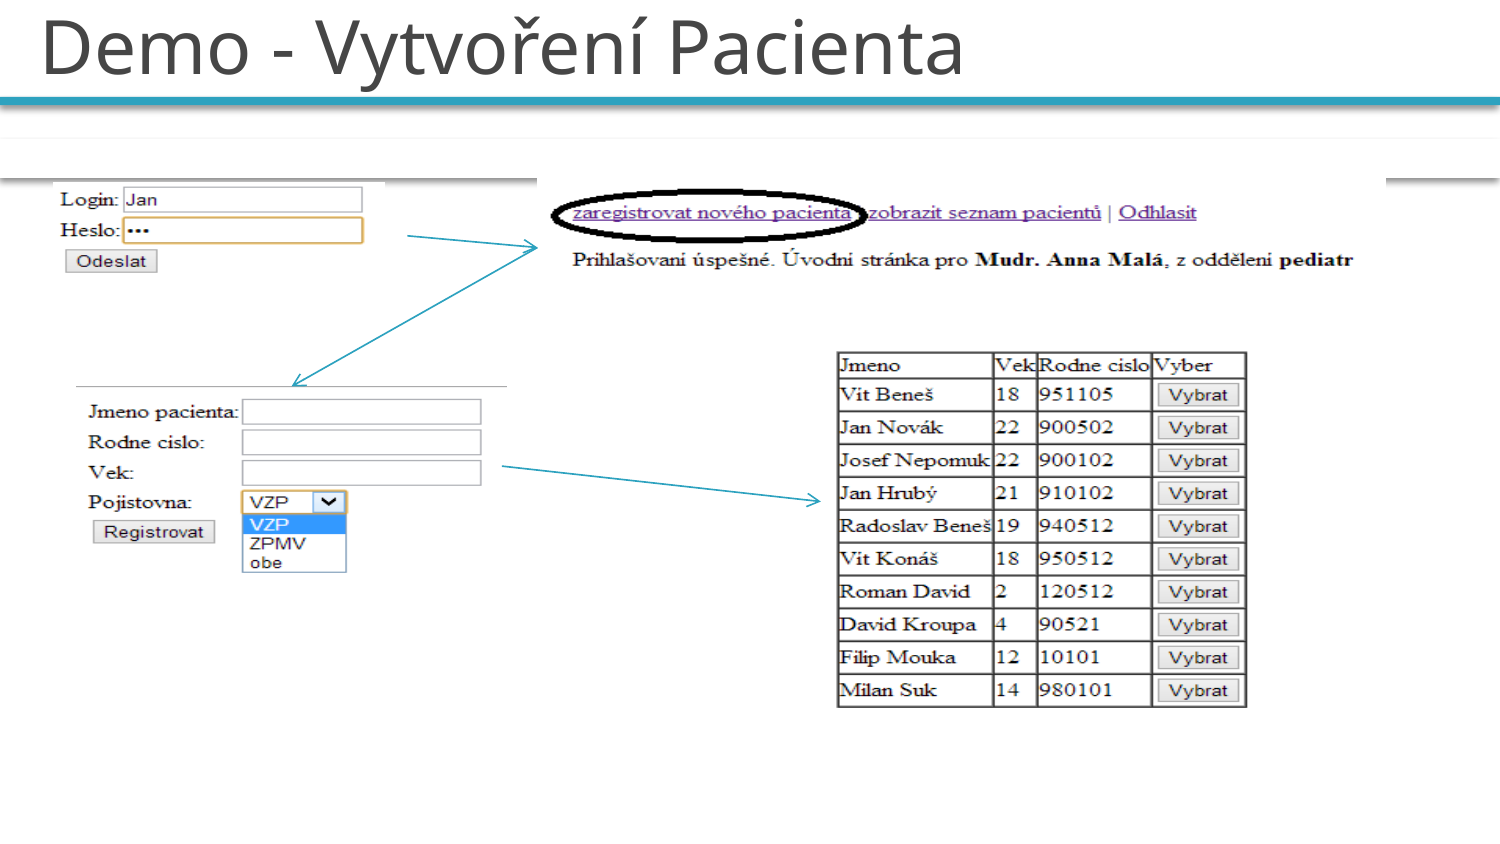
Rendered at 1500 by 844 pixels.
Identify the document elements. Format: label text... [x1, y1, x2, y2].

title Demo - Vytvoření Pacienta [24, 19, 1463, 97]
picture [537, 164, 1387, 331]
picture [832, 341, 1260, 716]
picture [52, 182, 385, 281]
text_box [291, 247, 538, 387]
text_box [407, 235, 538, 247]
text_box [501, 465, 822, 502]
picture [76, 386, 507, 600]
